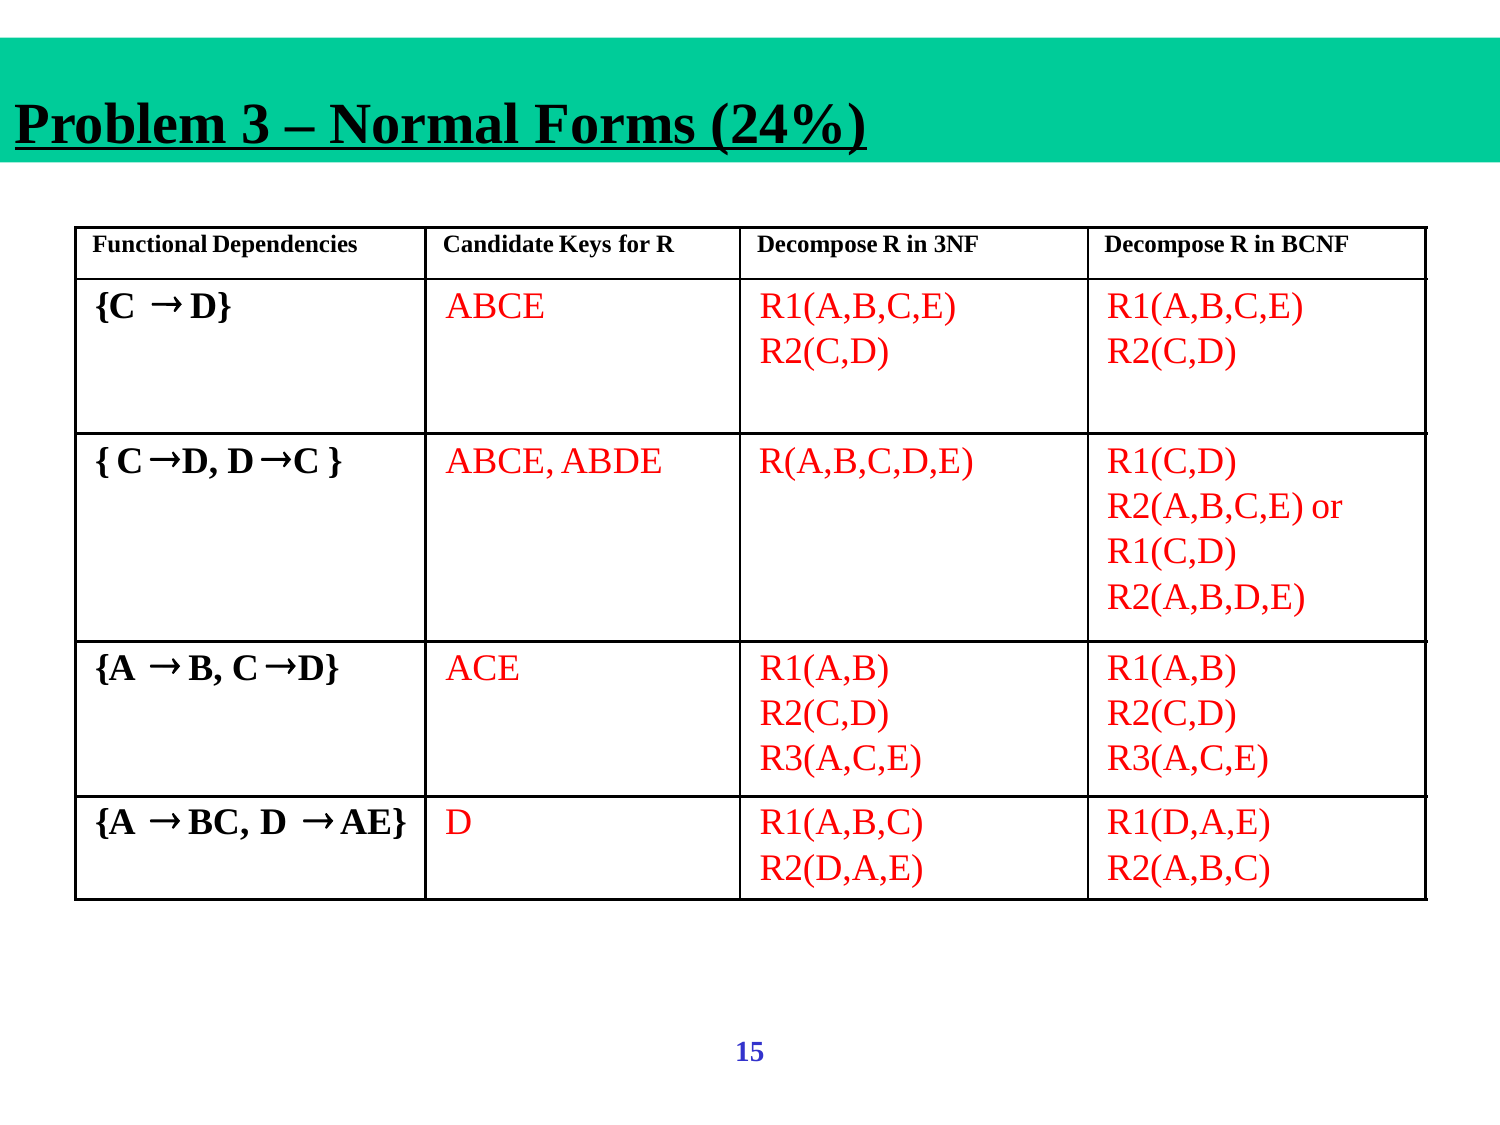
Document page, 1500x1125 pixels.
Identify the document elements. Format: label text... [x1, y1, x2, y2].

text_box in [906, 227, 928, 258]
text_box C [108, 280, 136, 326]
text_box { [95, 642, 108, 688]
text_box Keys [558, 227, 612, 258]
text_box Decompose [757, 227, 878, 258]
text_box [437, 642, 1278, 784]
text_box Dependencies [212, 227, 359, 258]
text_box { [95, 797, 108, 843]
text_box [437, 435, 1351, 623]
text_box { [95, 280, 108, 326]
text_box C [292, 435, 321, 481]
text_box C [231, 642, 260, 688]
text_box D} [297, 642, 340, 688]
text_box D} [190, 280, 233, 326]
text_box { [95, 435, 110, 481]
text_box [437, 797, 1280, 893]
text_box Functional [92, 227, 208, 258]
text_box AE} [340, 797, 408, 843]
text_box for [618, 227, 651, 258]
text_box R [1229, 227, 1249, 258]
text_box NF [946, 227, 980, 258]
text_box [57, 208, 1443, 917]
text_box R [882, 227, 901, 258]
footer 15 [74, 1024, 1426, 1101]
text_box D [227, 435, 255, 481]
text_box ® [152, 277, 183, 323]
text_box Problem 3 – Normal Forms (24%) [0, 37, 1500, 163]
text_box ® [150, 794, 182, 840]
text_box in [1254, 227, 1276, 258]
text_box ® [303, 794, 335, 840]
text_box A [108, 797, 136, 843]
text_box ® [150, 639, 182, 685]
text_box Candidate [442, 227, 555, 258]
text_box C [116, 435, 144, 481]
text_box BCNF [1281, 227, 1350, 258]
text_box D [260, 797, 288, 843]
text_box } [327, 435, 343, 481]
text_box A [108, 642, 136, 688]
text_box ® [150, 432, 182, 478]
text_box D, [181, 435, 219, 481]
text_box BC, [188, 797, 250, 843]
text_box ® [261, 432, 293, 478]
text_box Decompose [1104, 227, 1226, 258]
text_box B, [188, 642, 223, 688]
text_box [437, 280, 1312, 377]
text_box 3 [933, 227, 946, 258]
text_box R [655, 227, 675, 258]
text_box ® [266, 639, 297, 685]
